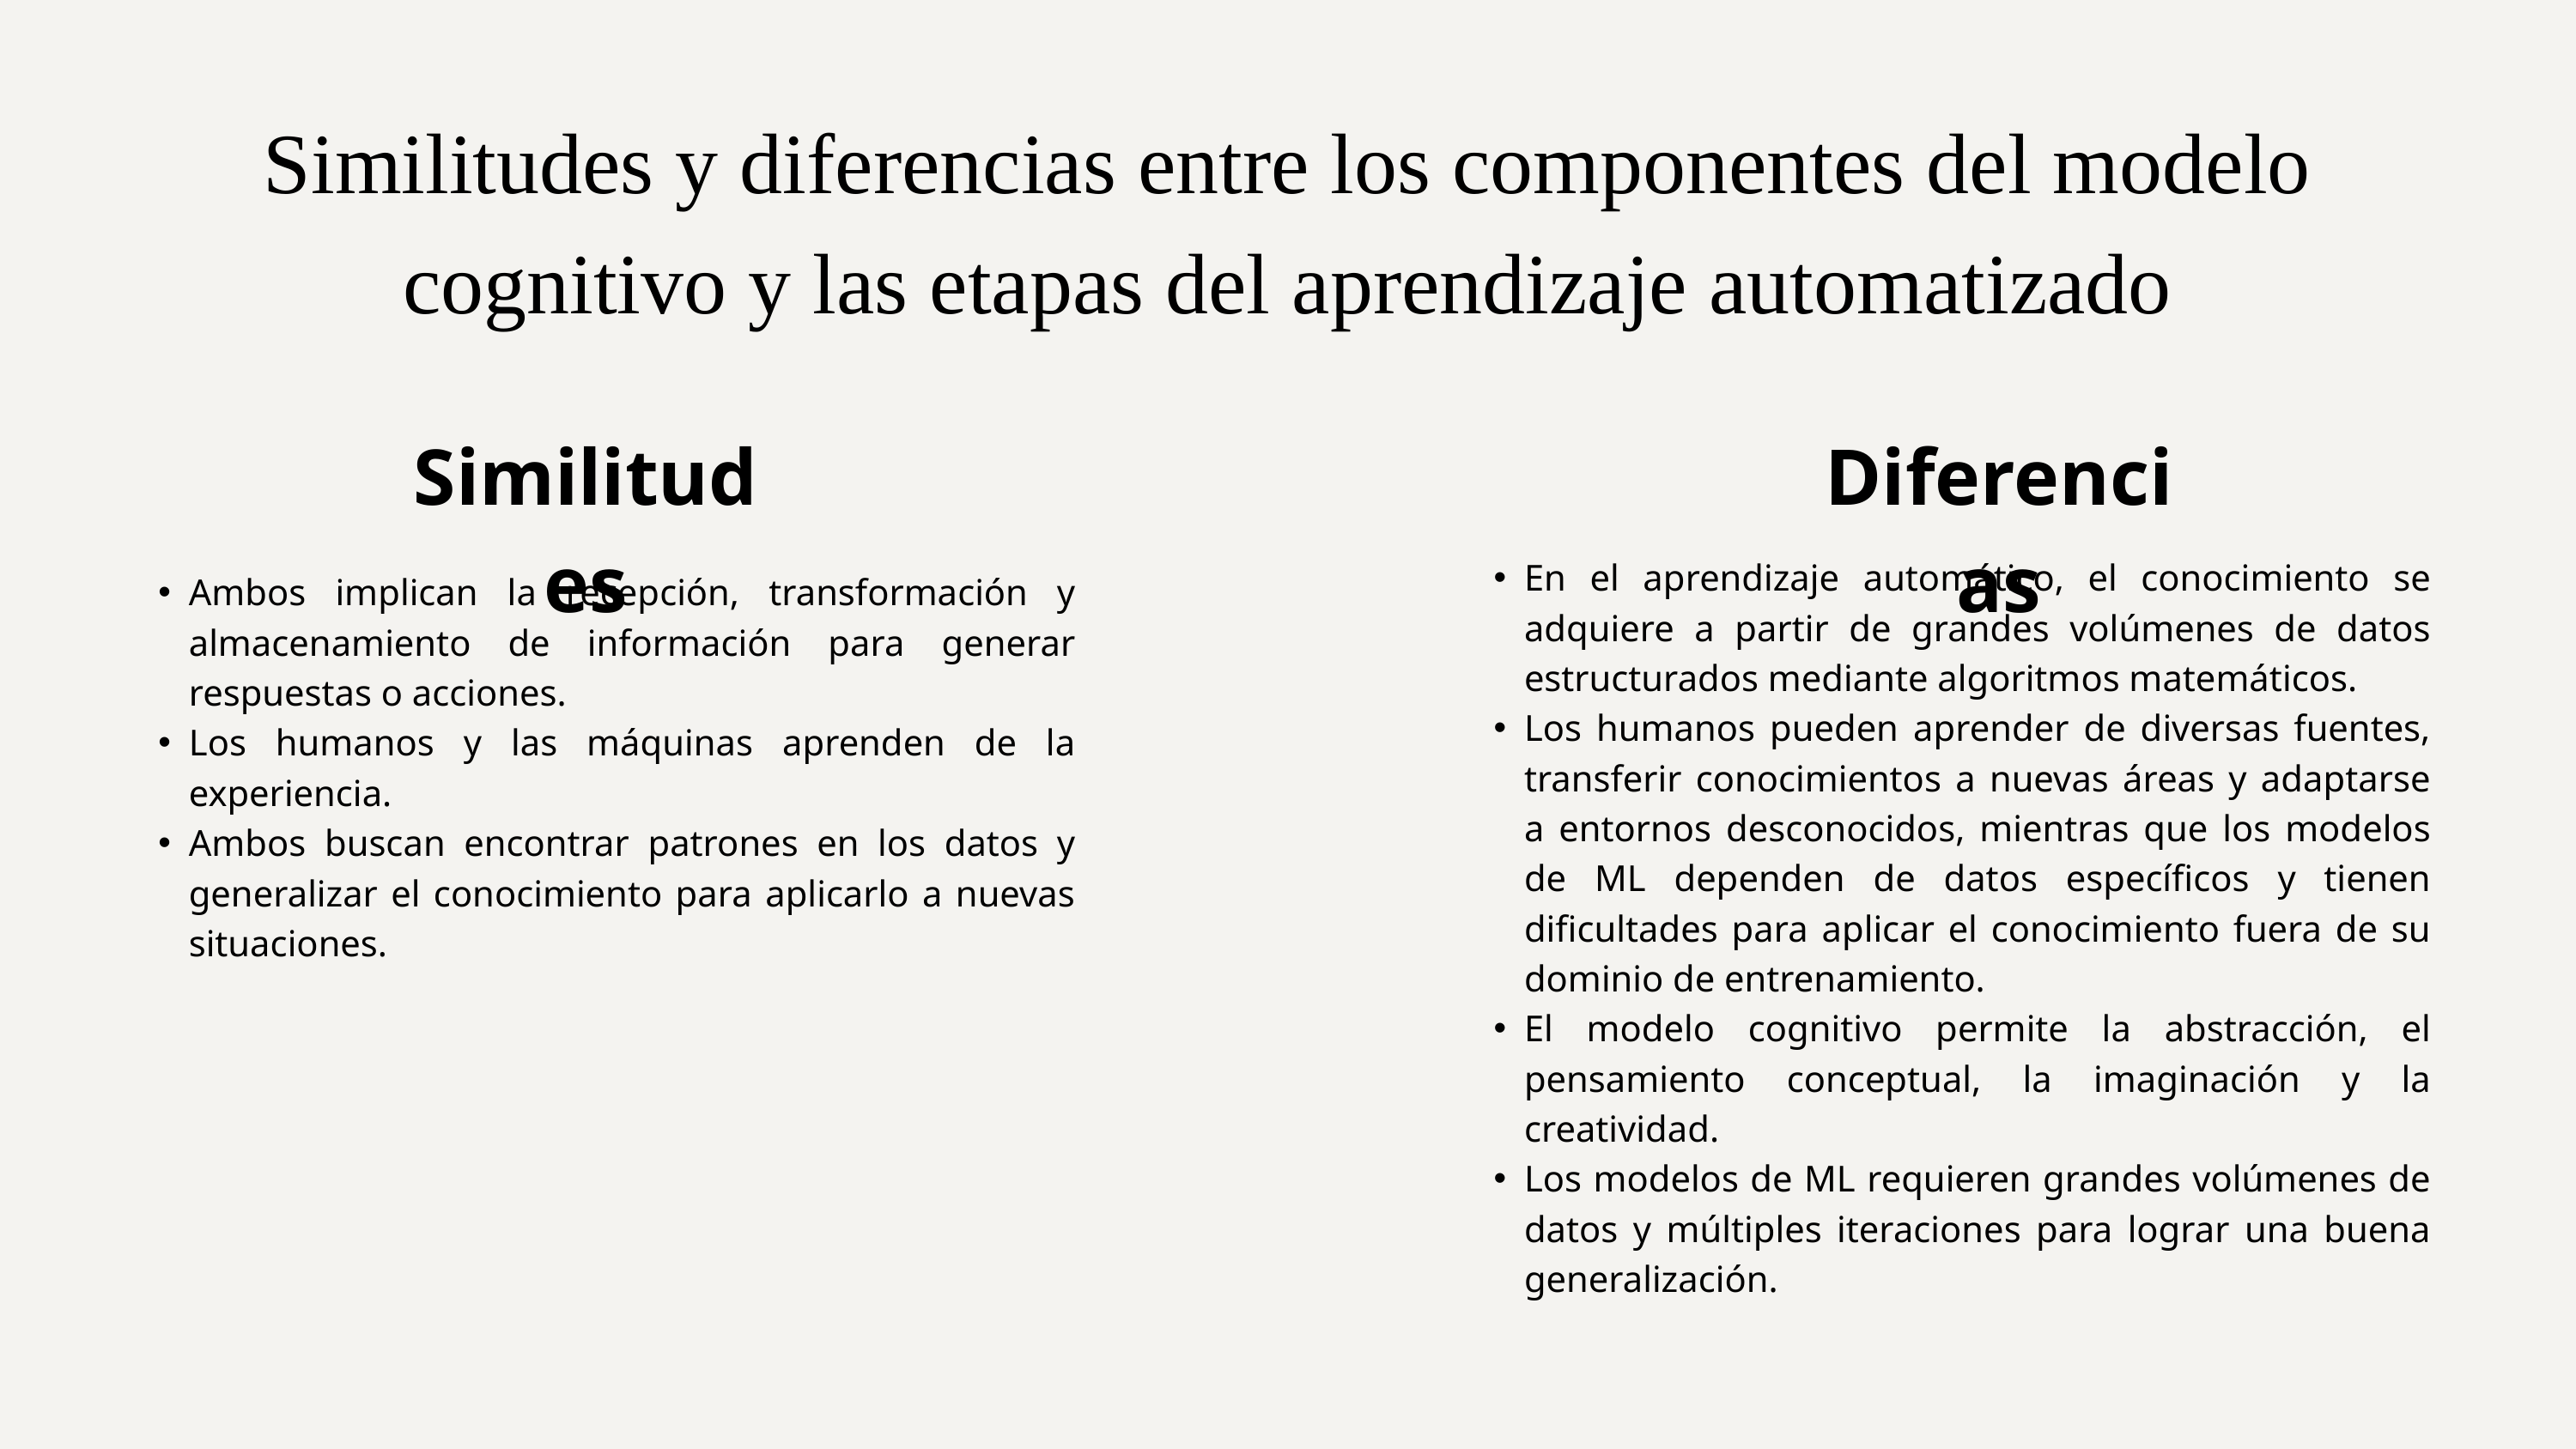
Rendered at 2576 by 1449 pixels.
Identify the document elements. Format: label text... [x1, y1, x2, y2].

text_box En el aprendizaje automático, el conocimiento se adquiere a partir de grandes volúmenes de datos estructurados mediante algoritmos matemáticos. Los humanos pueden aprender de diversas fuentes, transferir conocimientos a nuevas áreas y adaptarse a entornos desconocidos, mientras que los modelos de ML dependen de datos específicos y tienen dificultades para aplicar el conocimiento fuera de su dominio de entrenamiento. El modelo cognitivo permite la abstracción, el pensamiento conceptual, la imaginación y la creatividad. Los modelos de ML requieren grandes volúmenes de datos y múltiples iteraciones para lograr una buena generalización. [1463, 548, 2432, 1350]
text_box Similitudes [402, 412, 770, 562]
text_box Ambos implican la recepción, transformación y almacenamiento de información para generar respuestas o acciones. Los humanos y las máquinas aprenden de la experiencia. Ambos buscan encontrar patrones en los datos y generalizar el conocimiento para aplicarlo a nuevas situaciones. [127, 562, 1076, 1014]
text_box Diferencias [1814, 412, 2184, 548]
text_box Similitudes y diferencias entre los componentes del modelo cognitivo y las etapas del aprendizaje automatizado [144, 90, 2432, 331]
